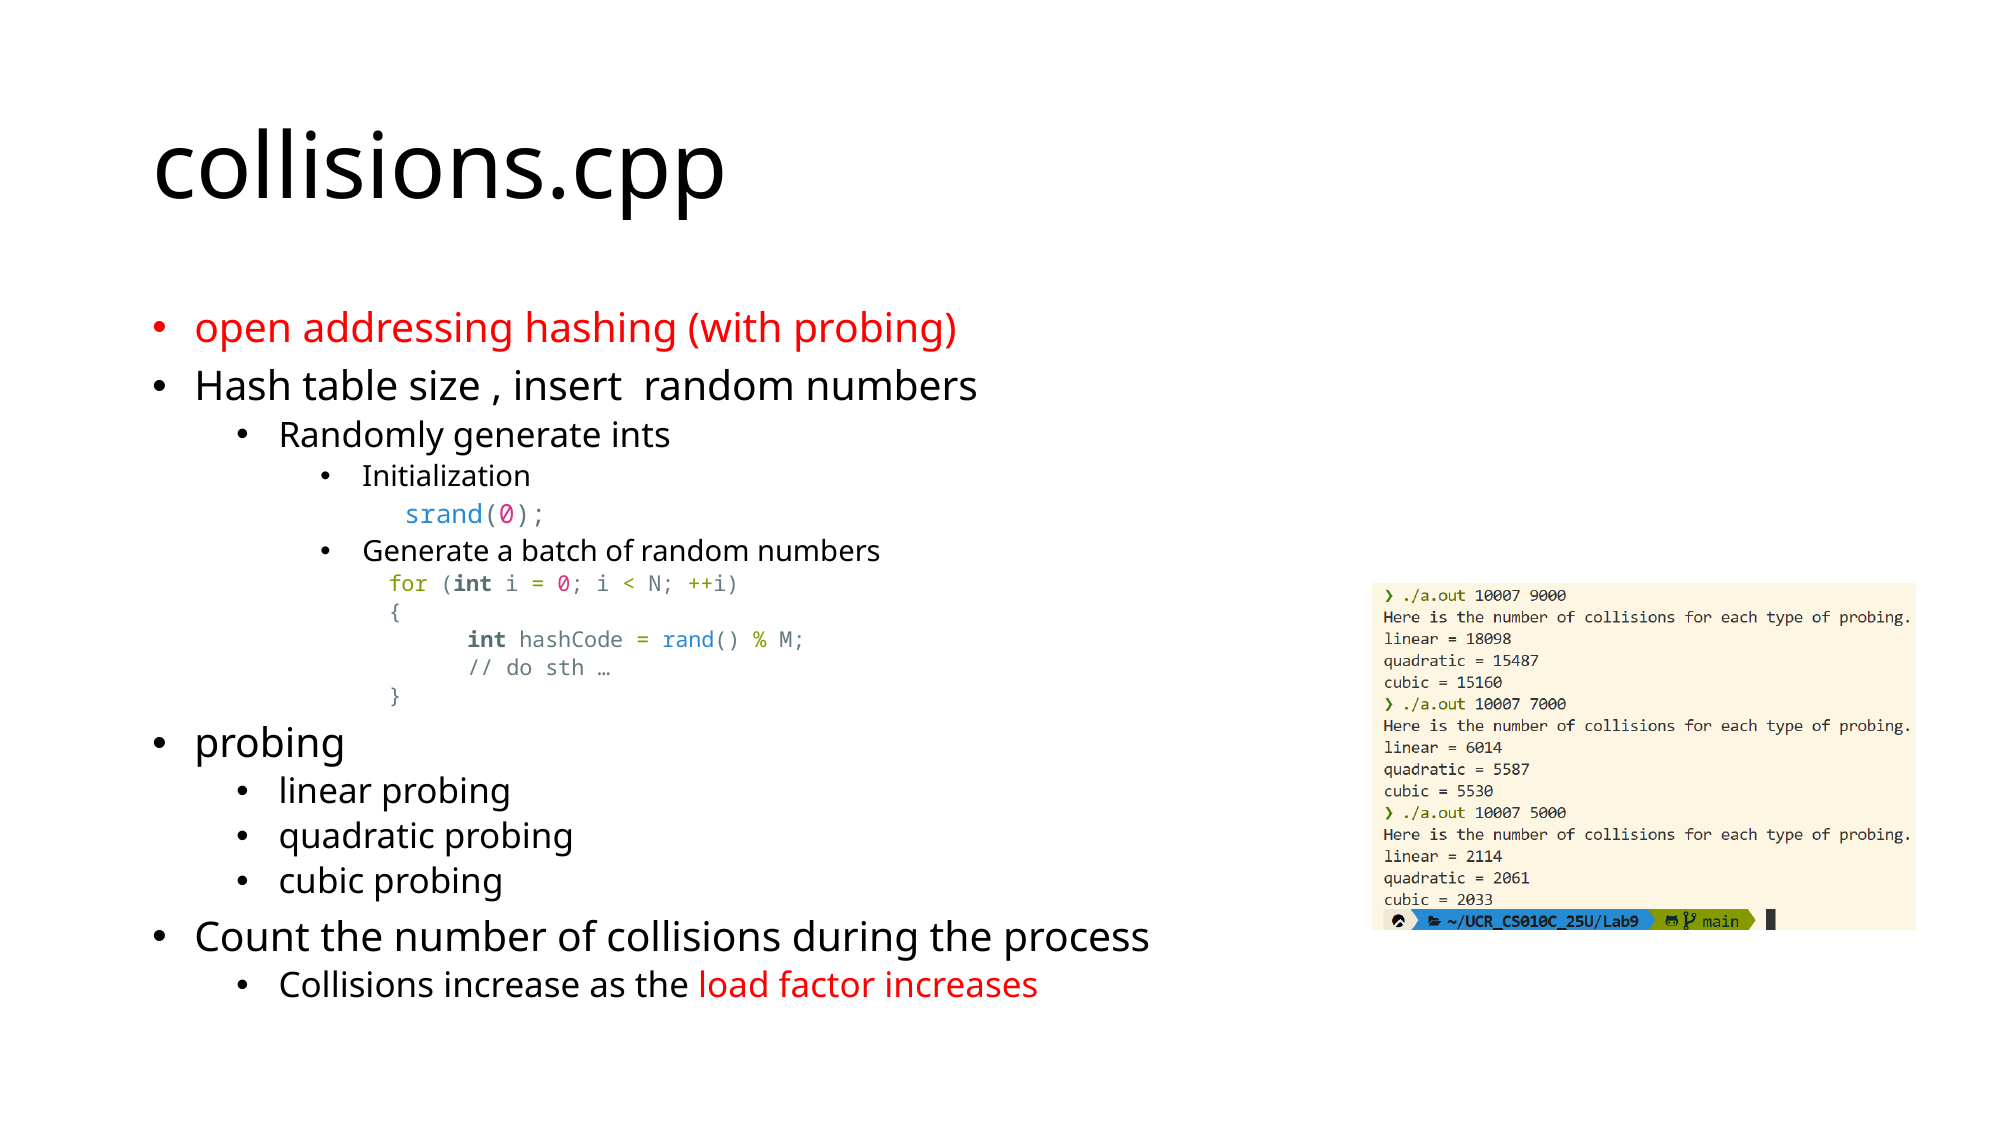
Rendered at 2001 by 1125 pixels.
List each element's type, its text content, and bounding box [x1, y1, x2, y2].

title collisions.cpp [137, 59, 1863, 278]
picture [1372, 582, 1916, 931]
